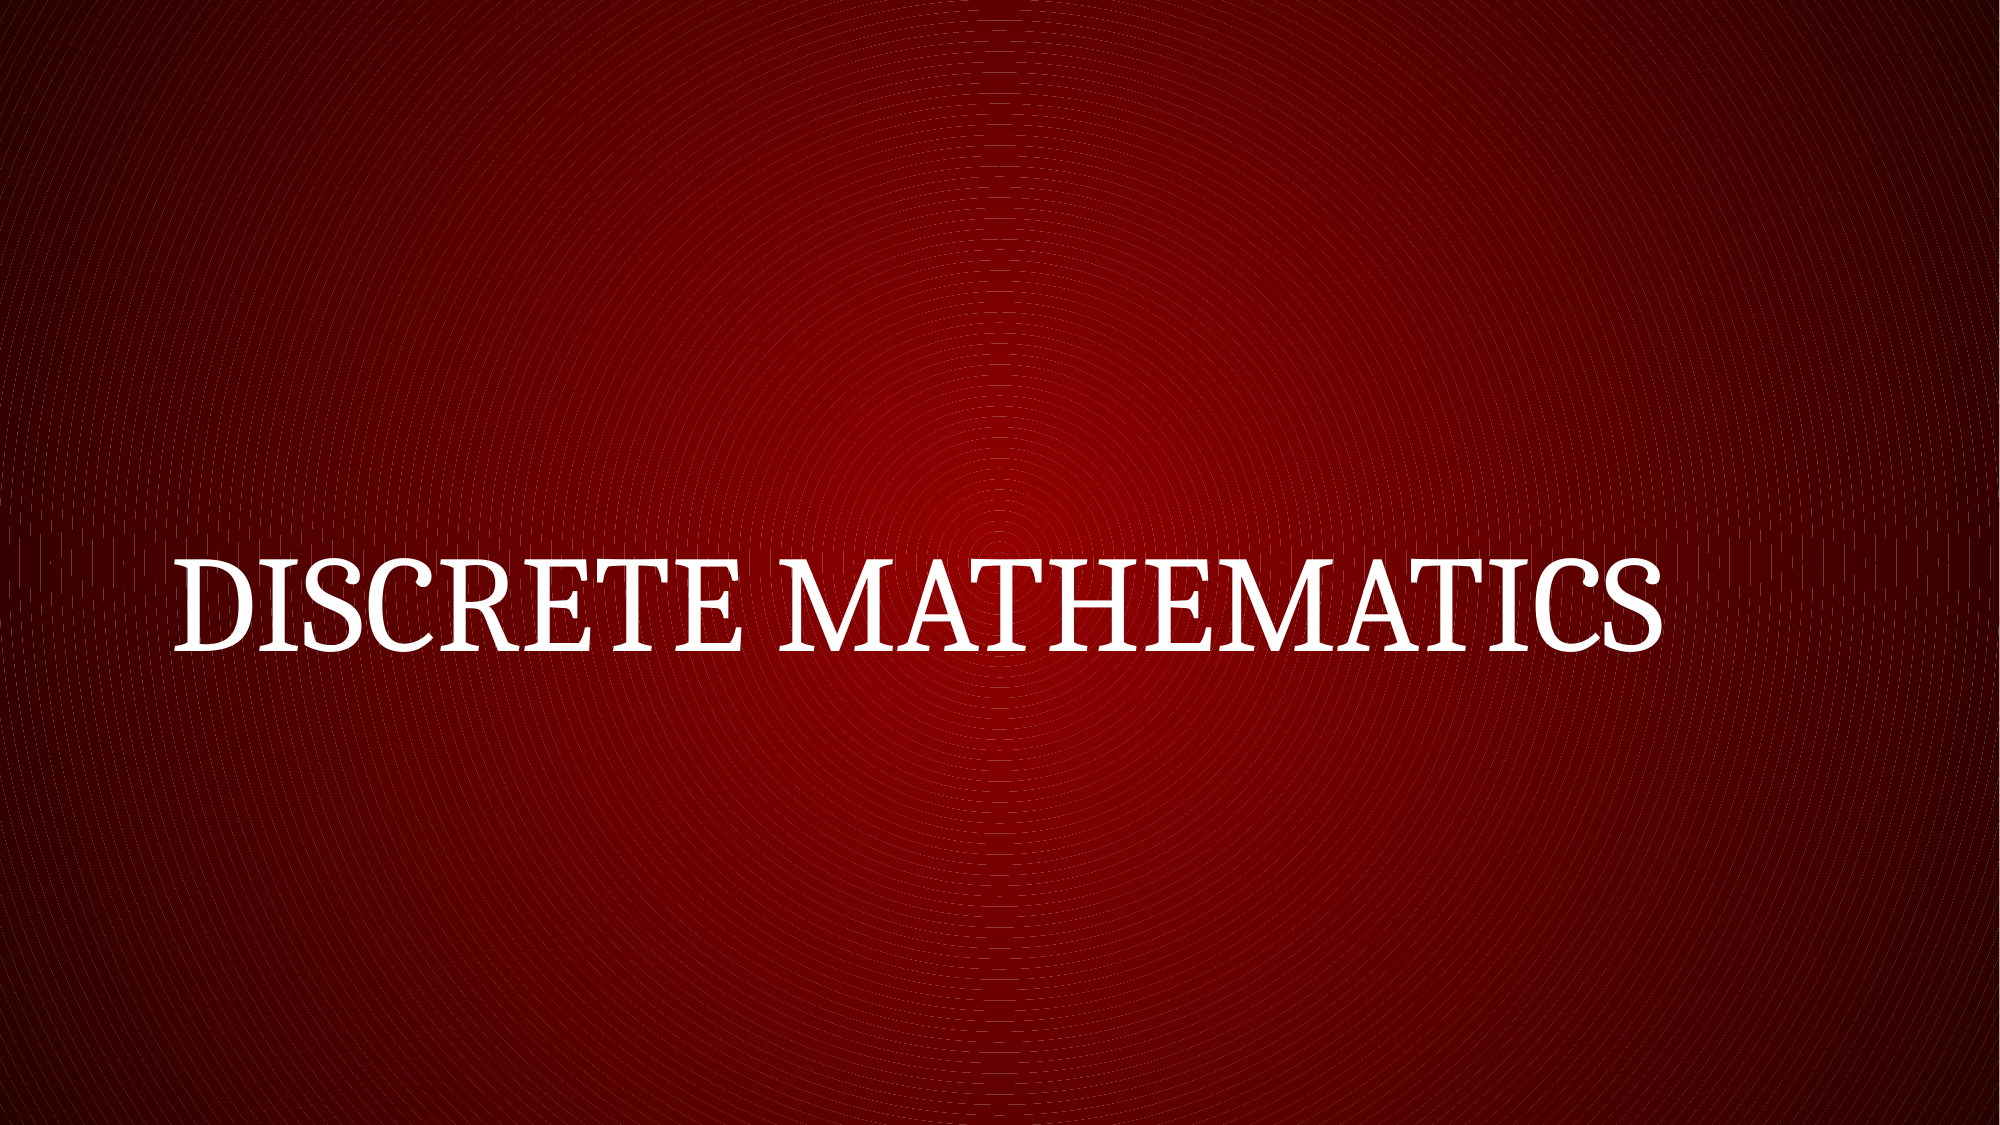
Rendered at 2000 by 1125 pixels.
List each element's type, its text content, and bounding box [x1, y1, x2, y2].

title DISCRETE MATHEMATICS [149, 79, 1850, 688]
